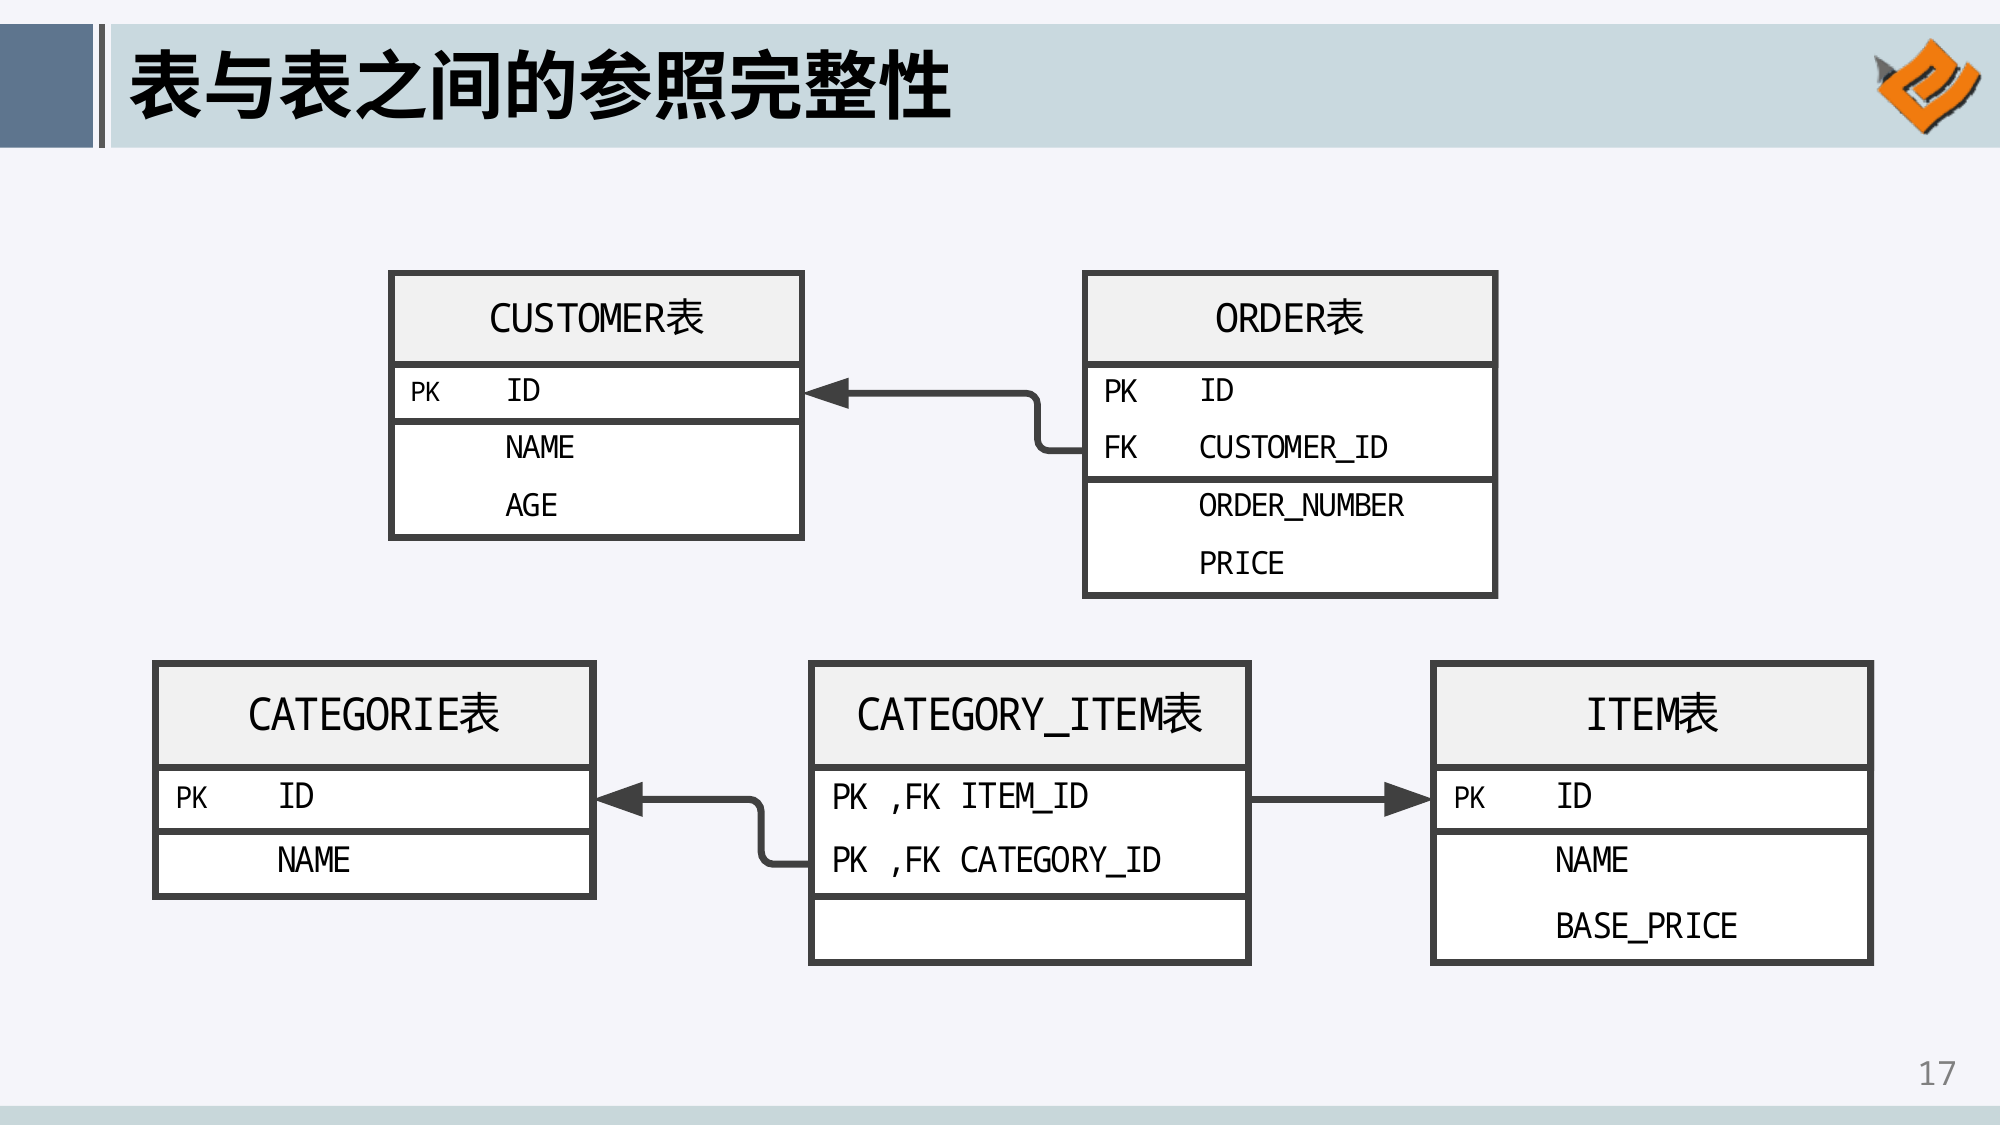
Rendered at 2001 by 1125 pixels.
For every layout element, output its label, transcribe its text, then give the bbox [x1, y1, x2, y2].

picture [385, 266, 1499, 599]
picture [149, 656, 1875, 968]
title 表与表之间的参照完整性 [114, 30, 1845, 141]
picture [1874, 38, 1981, 134]
